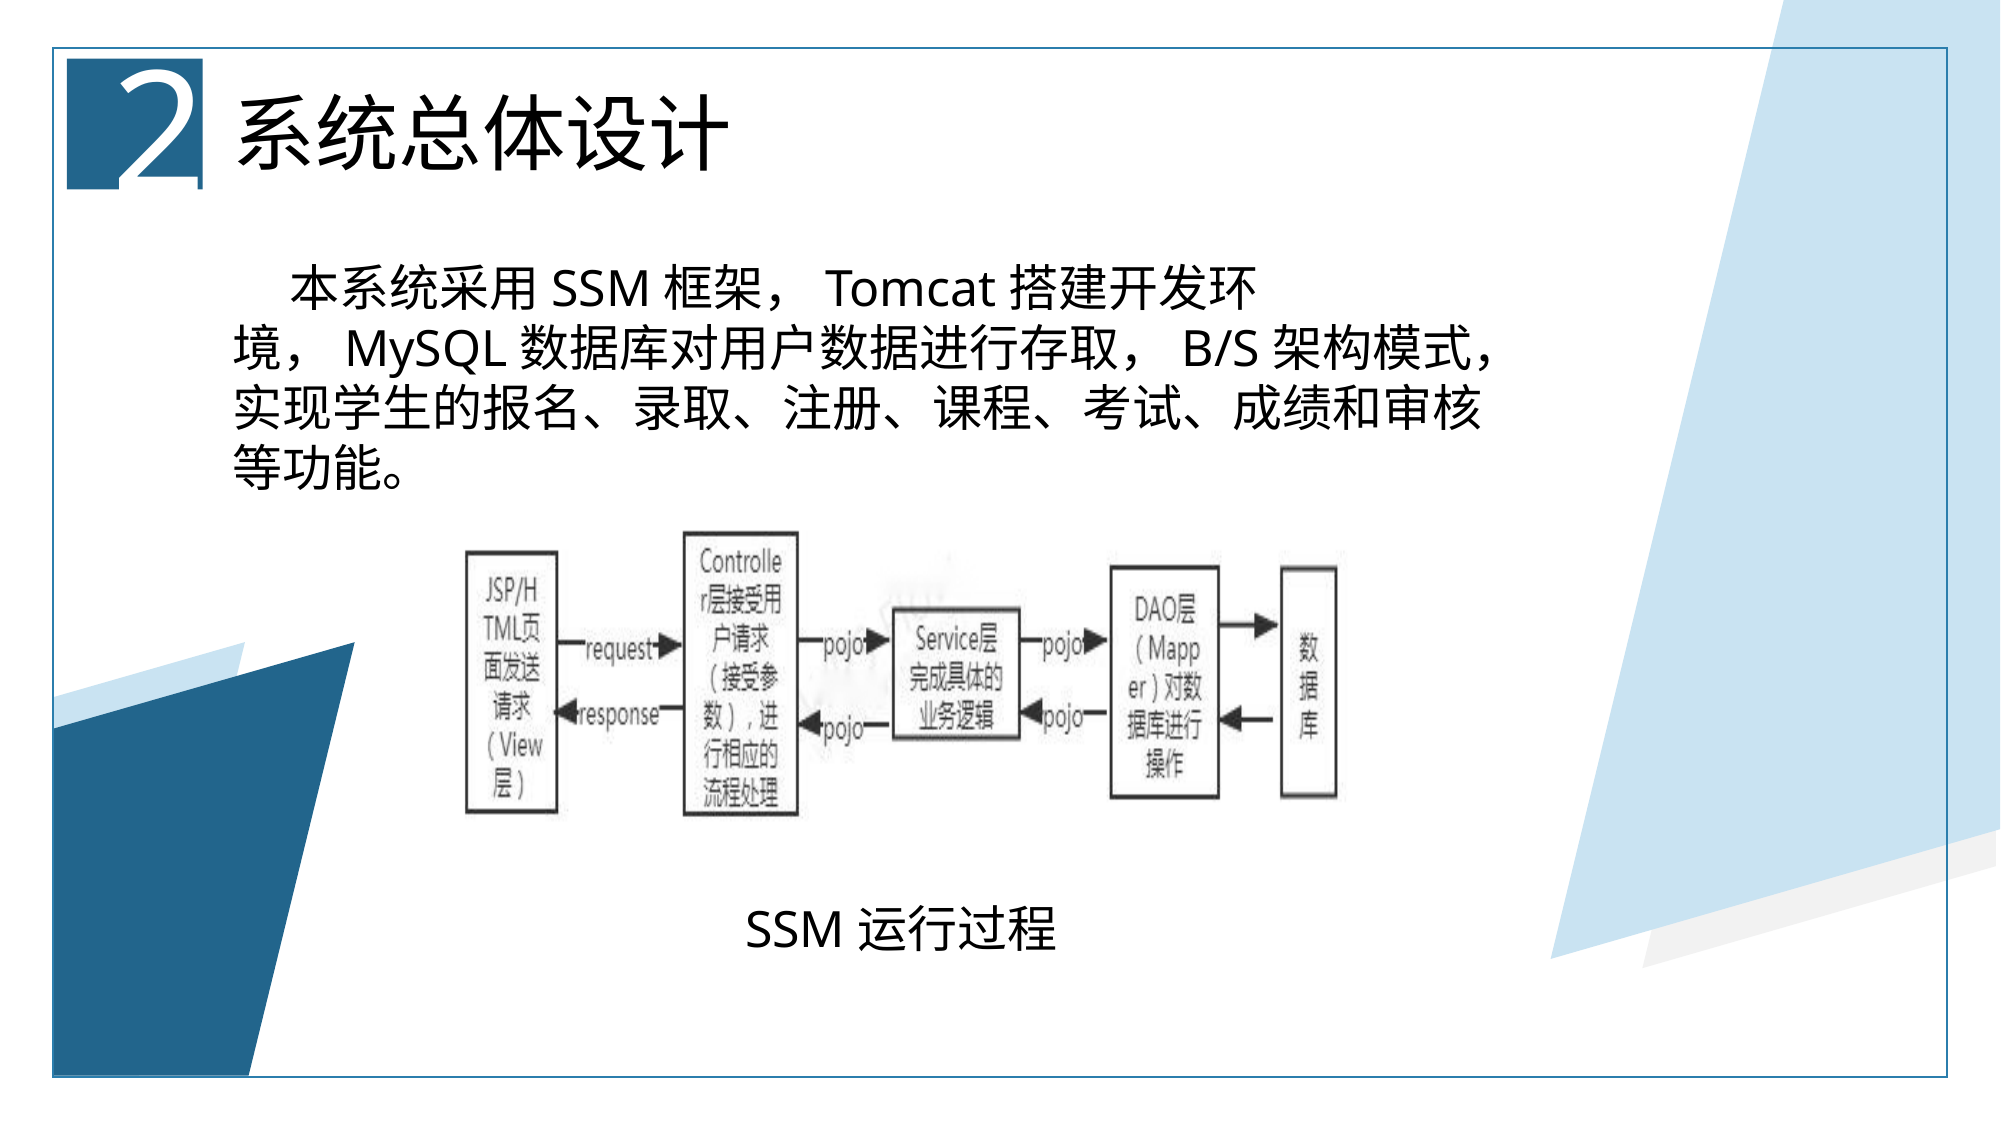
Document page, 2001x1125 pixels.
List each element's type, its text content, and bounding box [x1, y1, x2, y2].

text_box 2 [66, 58, 204, 190]
text_box 本系统采用SSM框架，Tomcat搭建开发环境，MySQL数据库对用户数据进行存取，B/S架构模式，实现学生的报名、录取、注册、课程、考试、成绩和审核等功能。 [217, 189, 1522, 505]
text_box 系统总体设计 [217, 73, 747, 189]
text_box SSM运行过程 [730, 890, 1073, 965]
picture [431, 474, 1372, 875]
